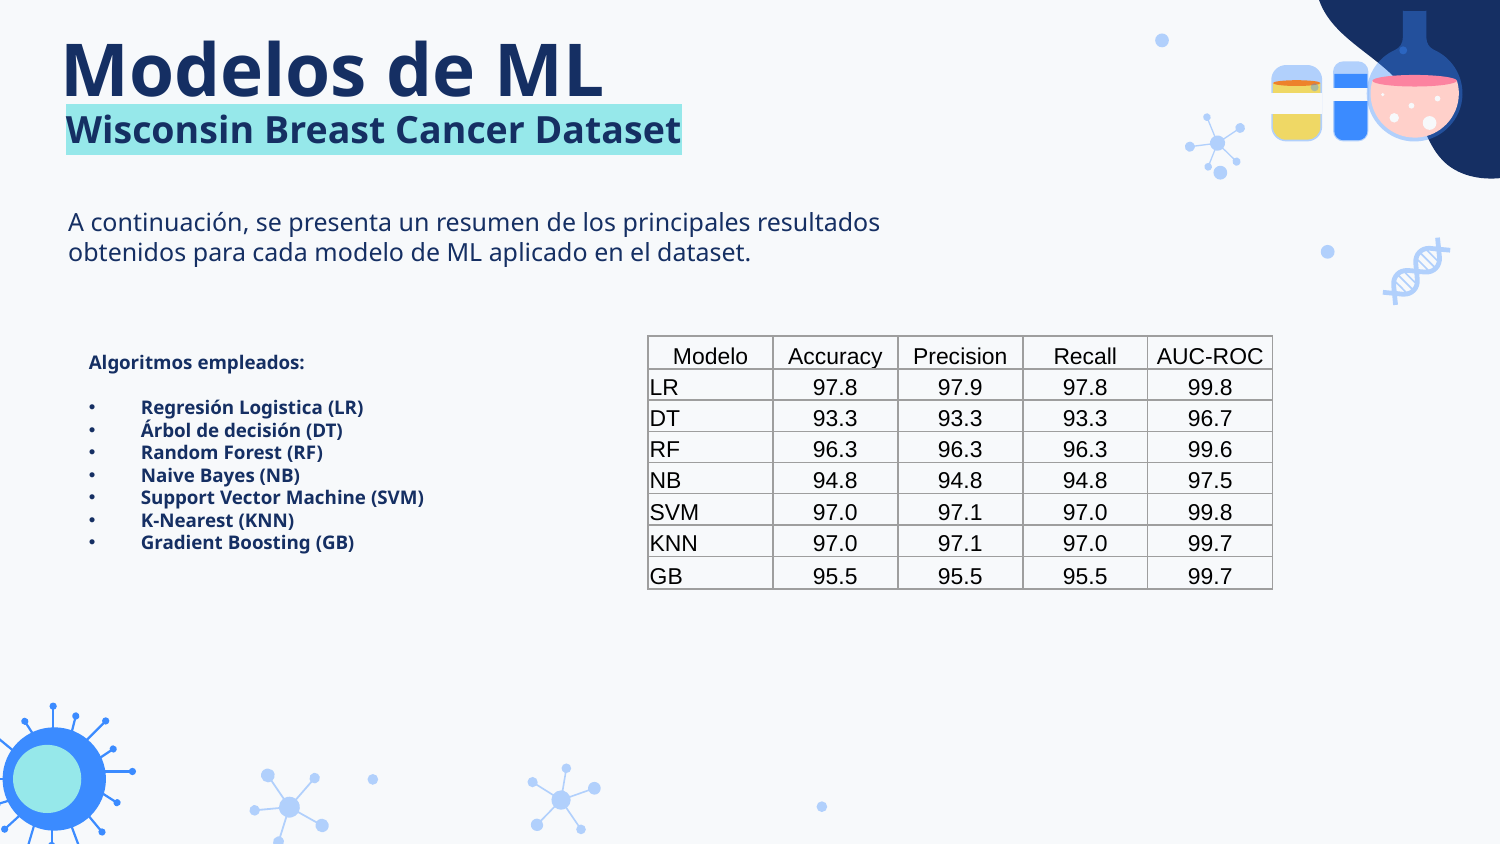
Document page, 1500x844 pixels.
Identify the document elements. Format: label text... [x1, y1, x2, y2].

table_cell 95.5 [774, 557, 897, 588]
table_cell 99.7 [1148, 557, 1272, 588]
table_cell 99.8 [1148, 370, 1272, 399]
table_cell GB [649, 557, 772, 588]
table_cell 97.0 [1024, 494, 1147, 524]
table_cell SVM [649, 494, 772, 524]
table_cell 99.6 [1148, 432, 1272, 462]
table_cell 95.5 [1024, 557, 1147, 588]
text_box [1270, 10, 1464, 142]
table_cell 94.8 [774, 463, 897, 493]
text_box A continuación, se presenta un resumen de los principales resultados obtenidos para cada modelo de ML aplicado en el dataset. [53, 187, 995, 282]
table_cell 95.5 [899, 557, 1022, 588]
table_cell 97.0 [774, 526, 897, 556]
table_header AUC-ROC [1148, 337, 1272, 368]
table_cell 97.1 [899, 526, 1022, 556]
table_cell RF [649, 432, 772, 462]
table_cell 97.5 [1148, 463, 1272, 493]
table_cell 93.3 [774, 401, 897, 431]
table_header Precision [899, 337, 1022, 368]
table_cell 97.0 [1024, 526, 1147, 556]
table_cell 94.8 [899, 463, 1022, 493]
table_cell 99.8 [1148, 494, 1272, 524]
subtitle Algoritmos empleados: Regresión Logistica (LR) Árbol de decisión (DT) Random Forest (RF) Naive Bayes (NB) Support Vector Machine (SVM) K-Nearest (KNN) Gradient Boosting (GB) [50, 336, 606, 467]
table_cell 96.3 [899, 432, 1022, 462]
table_cell 97.8 [1024, 370, 1147, 399]
subtitle Wisconsin Breast Cancer Dataset [50, 103, 1204, 167]
text_box [1320, 244, 1335, 259]
table_cell 99.7 [1148, 526, 1272, 556]
table_cell 97.8 [774, 370, 897, 399]
table_cell DT [649, 401, 772, 431]
text_box [1213, 165, 1228, 180]
table_cell NB [649, 463, 772, 493]
table_cell 96.3 [774, 432, 897, 462]
table_header Accuracy [774, 337, 897, 368]
table_cell 97.0 [774, 494, 897, 524]
table_header Modelo [649, 337, 772, 368]
table_cell 93.3 [1024, 401, 1147, 431]
title Modelos de ML [45, 8, 1310, 103]
table_cell 96.3 [1024, 432, 1147, 462]
table_cell 93.3 [899, 401, 1022, 431]
table_cell 96.7 [1148, 401, 1272, 431]
table_cell LR [649, 370, 772, 399]
table_cell 97.1 [899, 494, 1022, 524]
table_header Recall [1024, 337, 1147, 368]
table_cell KNN [649, 526, 772, 556]
text_box [1185, 113, 1245, 171]
table_cell 97.9 [899, 370, 1022, 399]
table_cell 94.8 [1024, 463, 1147, 493]
